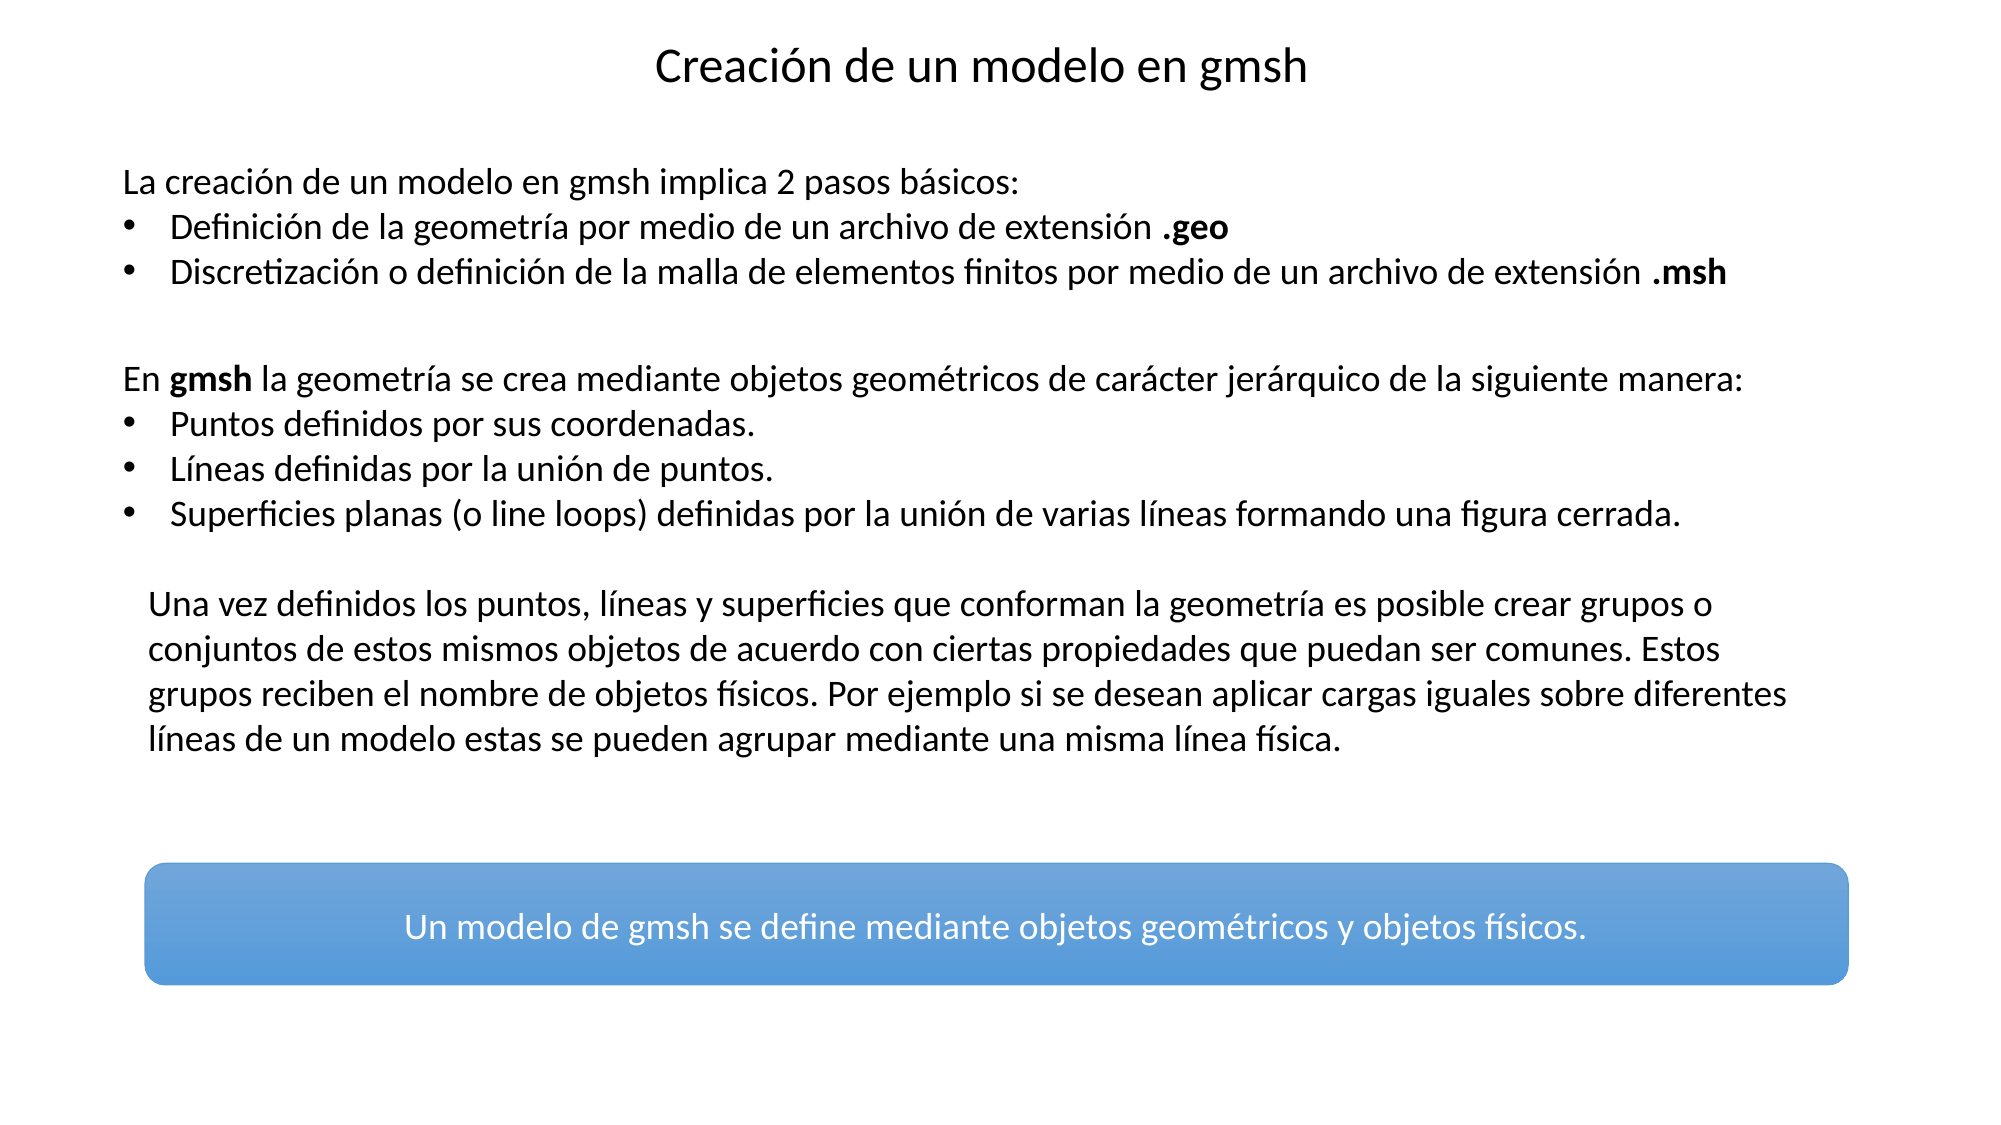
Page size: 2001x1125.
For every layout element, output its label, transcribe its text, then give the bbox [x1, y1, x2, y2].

text_box En gmsh la geometría se crea mediante objetos geométricos de carácter jerárquico de la siguiente manera: Puntos definidos por sus coordenadas. Líneas definidas por la unión de puntos. Superficies planas (o line loops) definidas por la unión de varias líneas formando una figura cerrada. [108, 346, 1789, 542]
text_box Un modelo de gmsh se define mediante objetos geométricos y objetos físicos. [144, 862, 1849, 986]
text_box Una vez definidos los puntos, líneas y superficies que conforman la geometría es posible crear grupos o conjuntos de estos mismos objetos de acuerdo con ciertas propiedades que puedan ser comunes. Estos grupos reciben el nombre de objetos físicos. Por ejemplo si se desean aplicar cargas iguales sobre diferentes líneas de un modelo estas se pueden agrupar mediante una misma línea física. [133, 571, 1814, 767]
text_box Creación de un modelo en gmsh [640, 24, 1324, 100]
text_box La creación de un modelo en gmsh implica 2 pasos básicos: Definición de la geometría por medio de un archivo de extensión .geo Discretización o definición de la malla de elementos finitos por medio de un archivo de extensión .msh [108, 149, 1864, 300]
